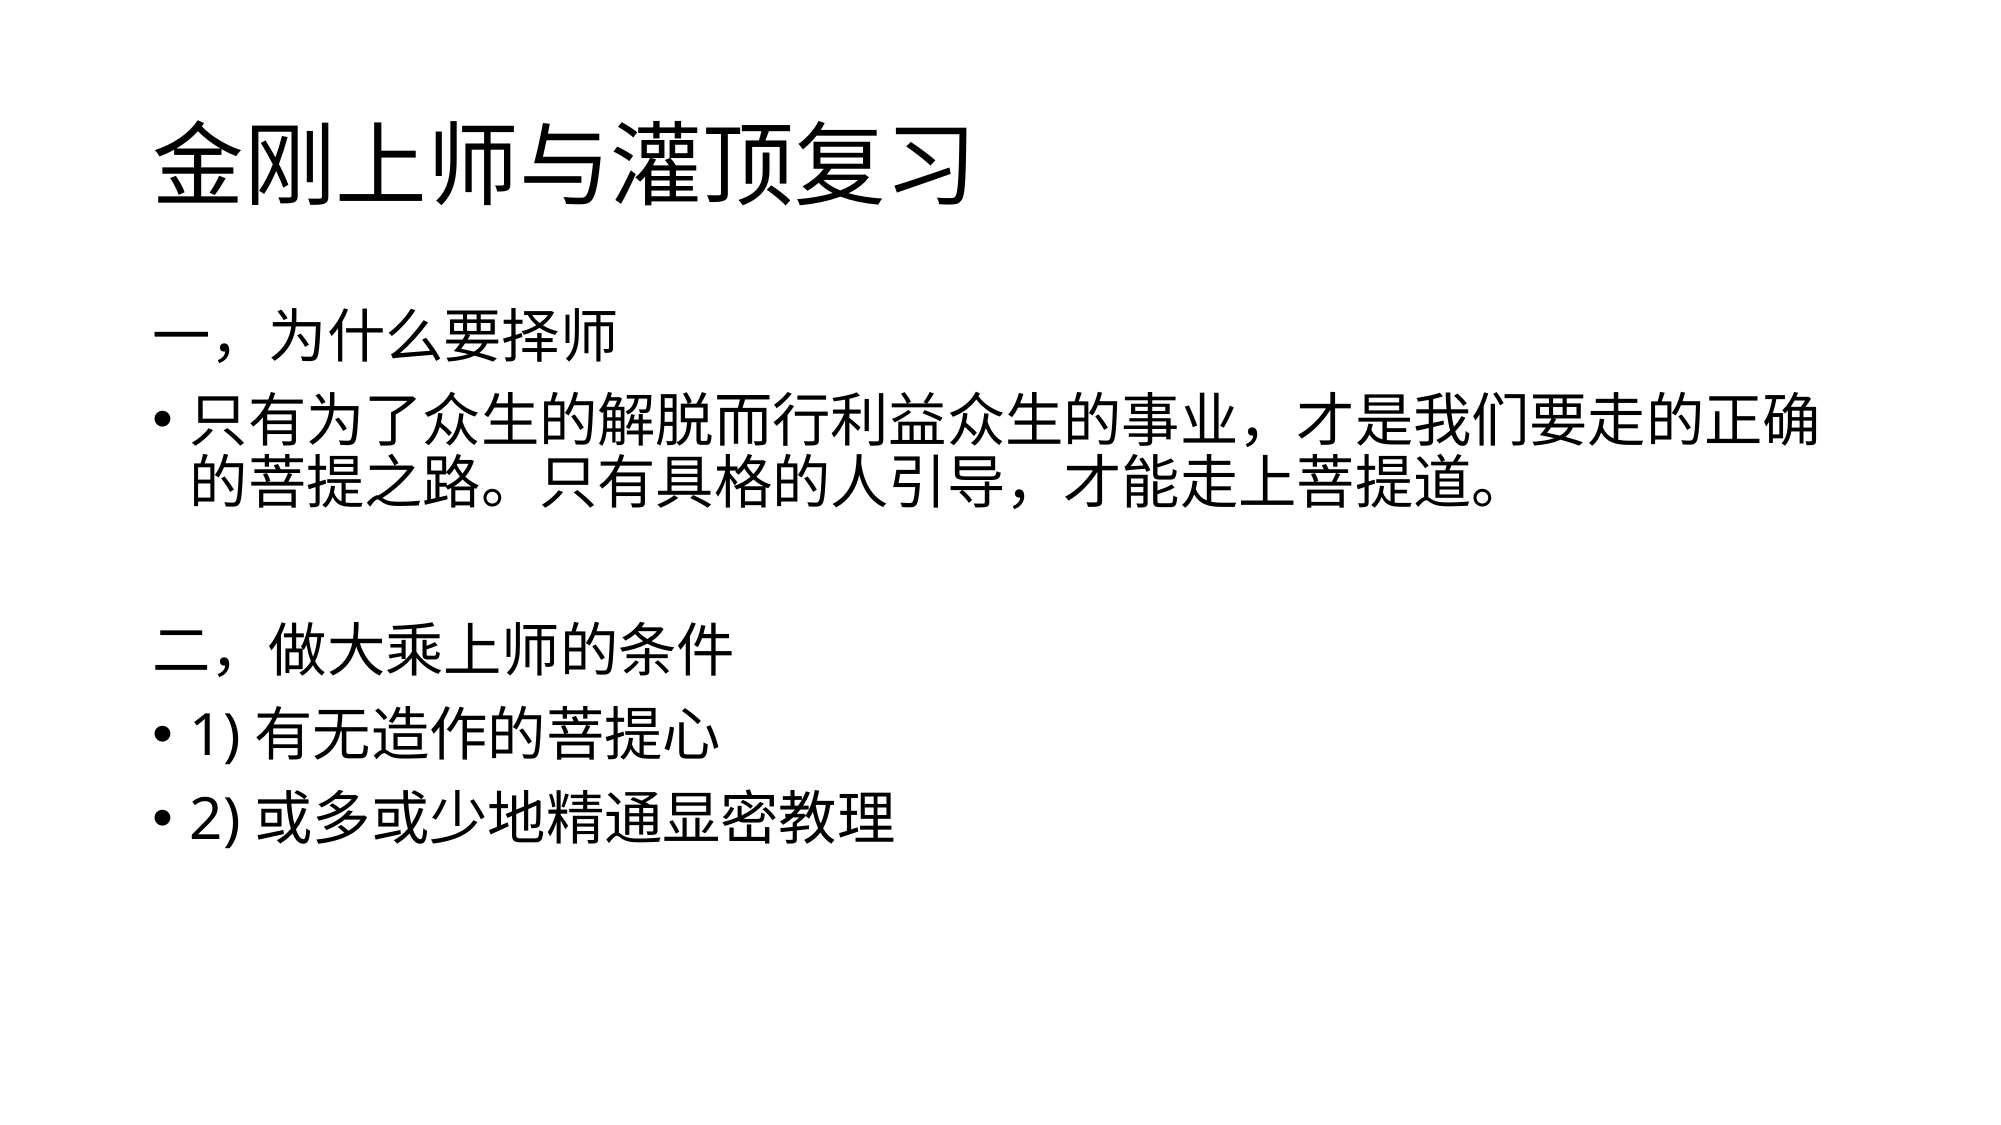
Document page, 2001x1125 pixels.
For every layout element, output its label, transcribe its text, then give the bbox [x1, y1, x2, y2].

title 金刚上师与灌顶复习 [137, 59, 1863, 278]
list 一，为什么要择师 只有为了众生的解脱而行利益众生的事业，才是我们要走的正确的菩提之路。只有具格的人引导，才能走上菩提道。 二，做大乘上师的条件 1)有无造作的菩提心 2)或多或少地精通显密教理 [137, 299, 1863, 1014]
